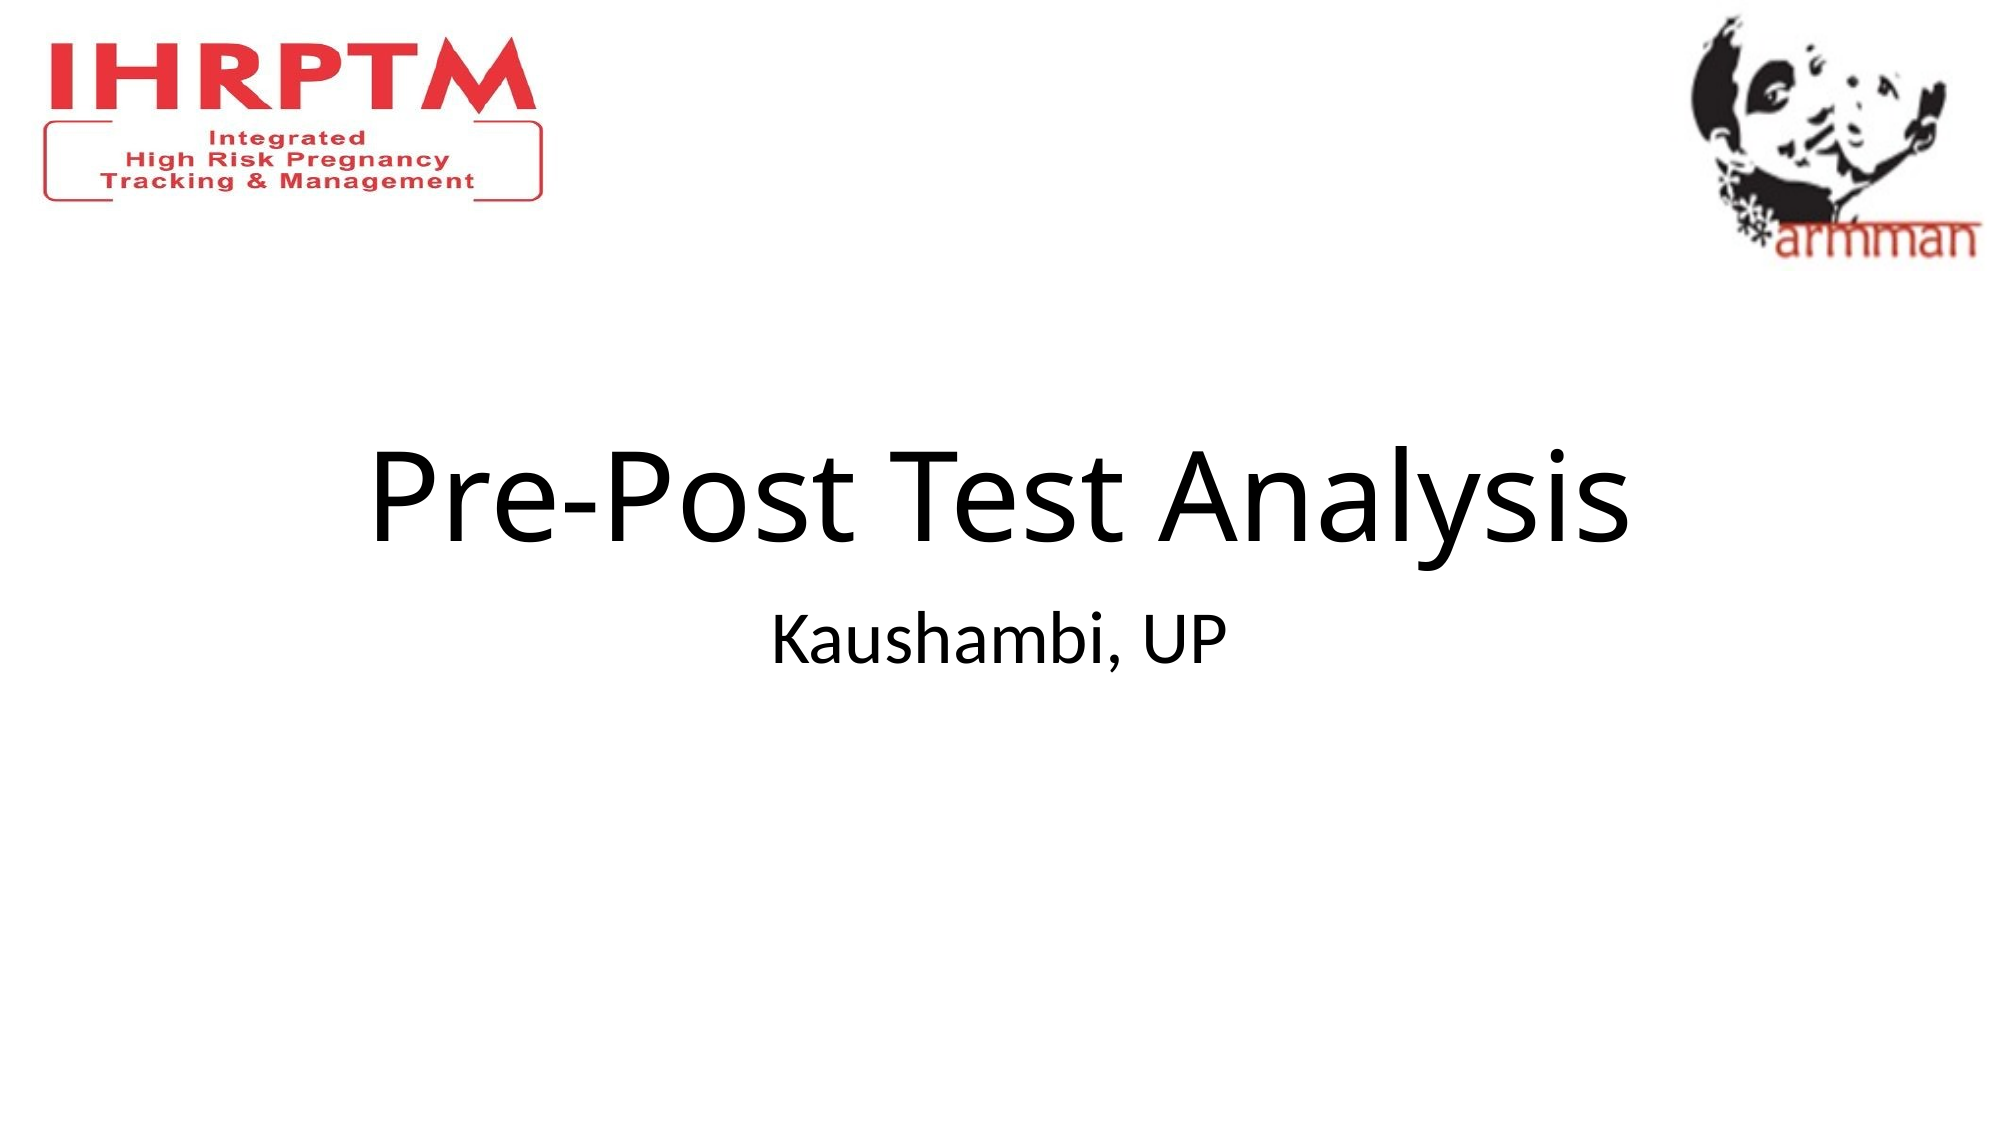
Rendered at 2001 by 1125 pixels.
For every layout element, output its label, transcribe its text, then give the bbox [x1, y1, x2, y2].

picture [1670, 0, 2000, 271]
picture [0, 0, 582, 242]
subtitle Kaushambi, UP [249, 590, 1750, 863]
title Pre-Post Test Analysis [249, 184, 1750, 576]
